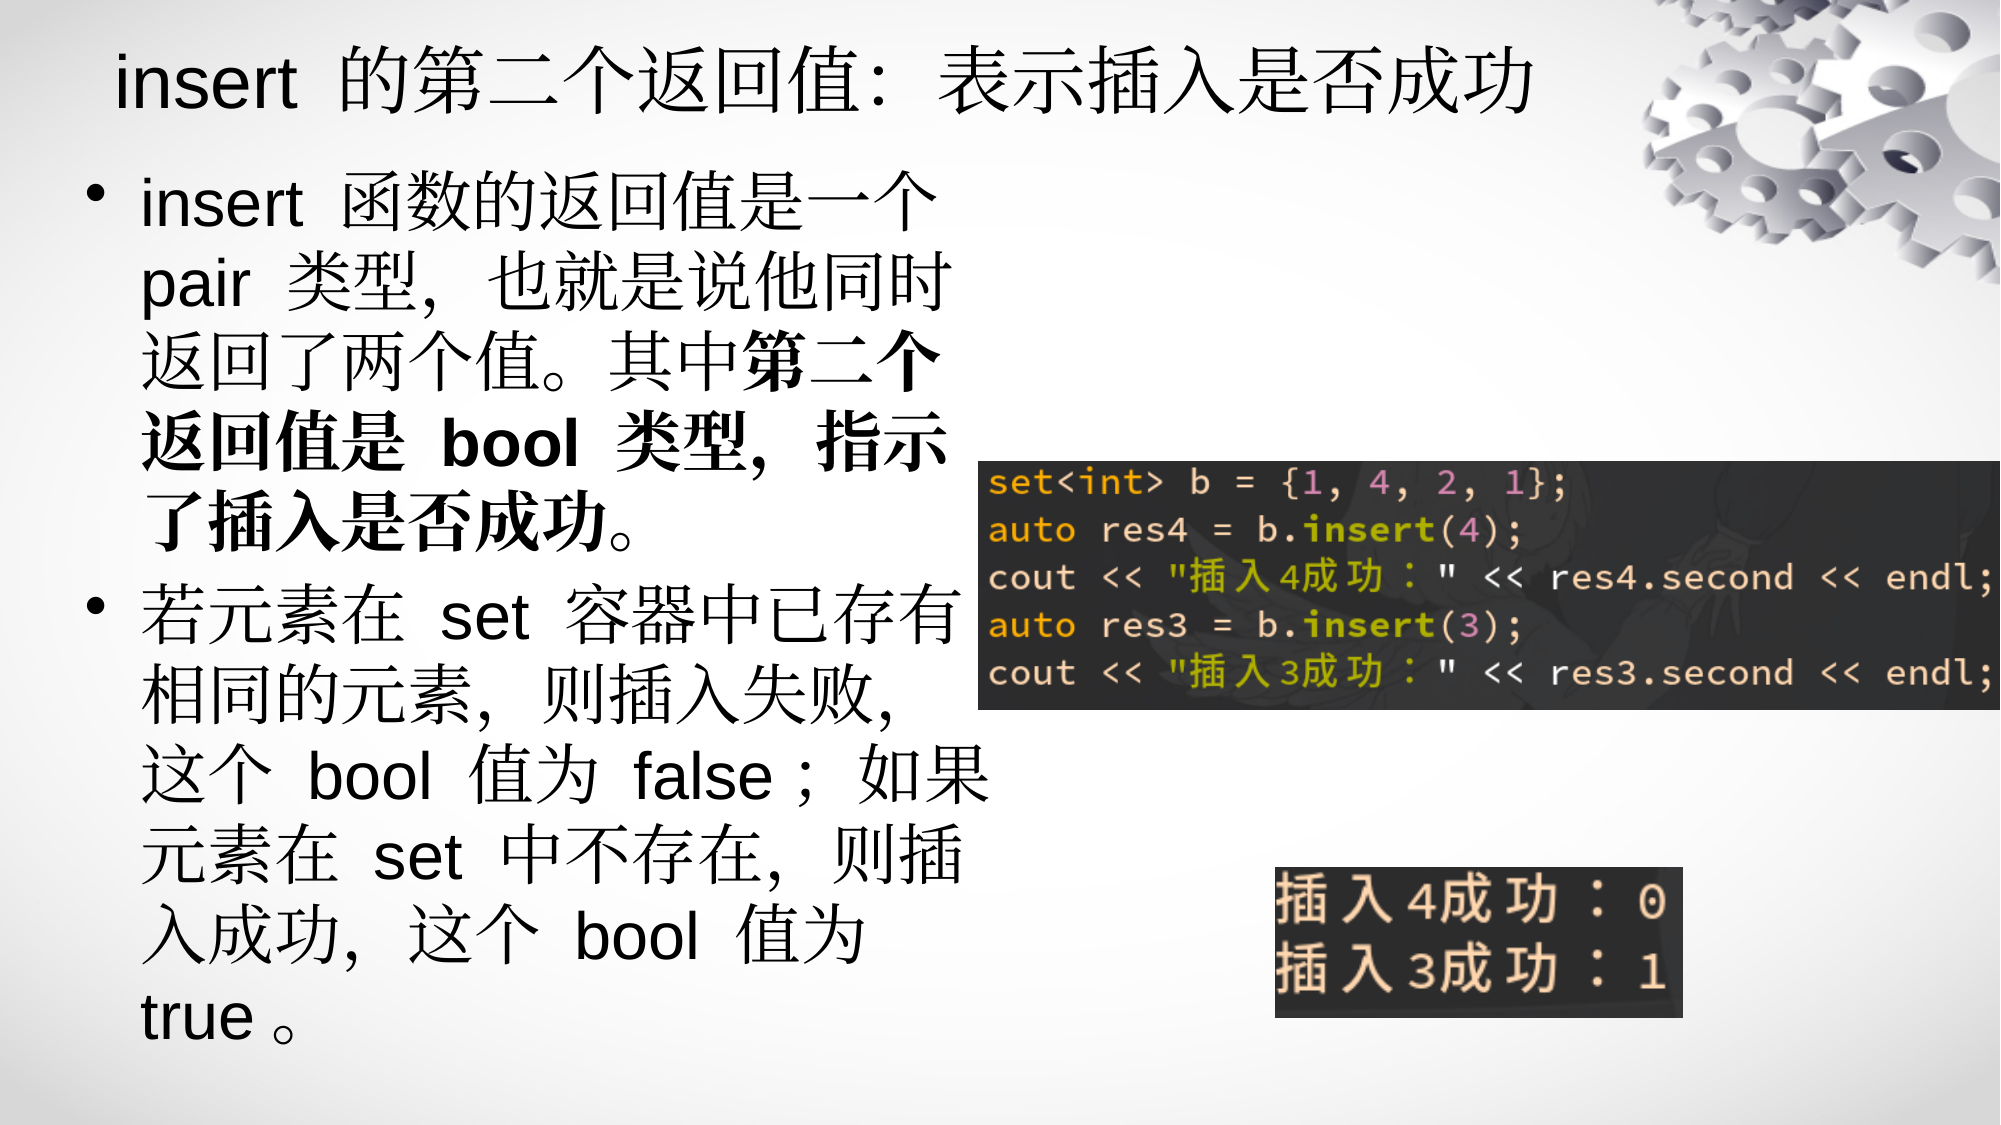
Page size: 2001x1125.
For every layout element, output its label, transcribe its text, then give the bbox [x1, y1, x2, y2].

picture [0, 0, 2000, 1125]
list insert 函数的返回值是一个 pair 类型，也就是说他同时返回了两个值。其中第二个返回值是 bool 类型，指示了插入是否成功。 若元素在 set 容器中已存有相同的元素，则插入失败，这个 bool 值为 false；如果元素在 set 中不存在，则插入成功，这个 bool 值为 true。 pair<iterator, bool> insert(int val); [69, 152, 1008, 1094]
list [978, 461, 2000, 710]
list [1275, 867, 1683, 1018]
title insert 的第二个返回值：表示插入是否成功 [99, 30, 1901, 127]
